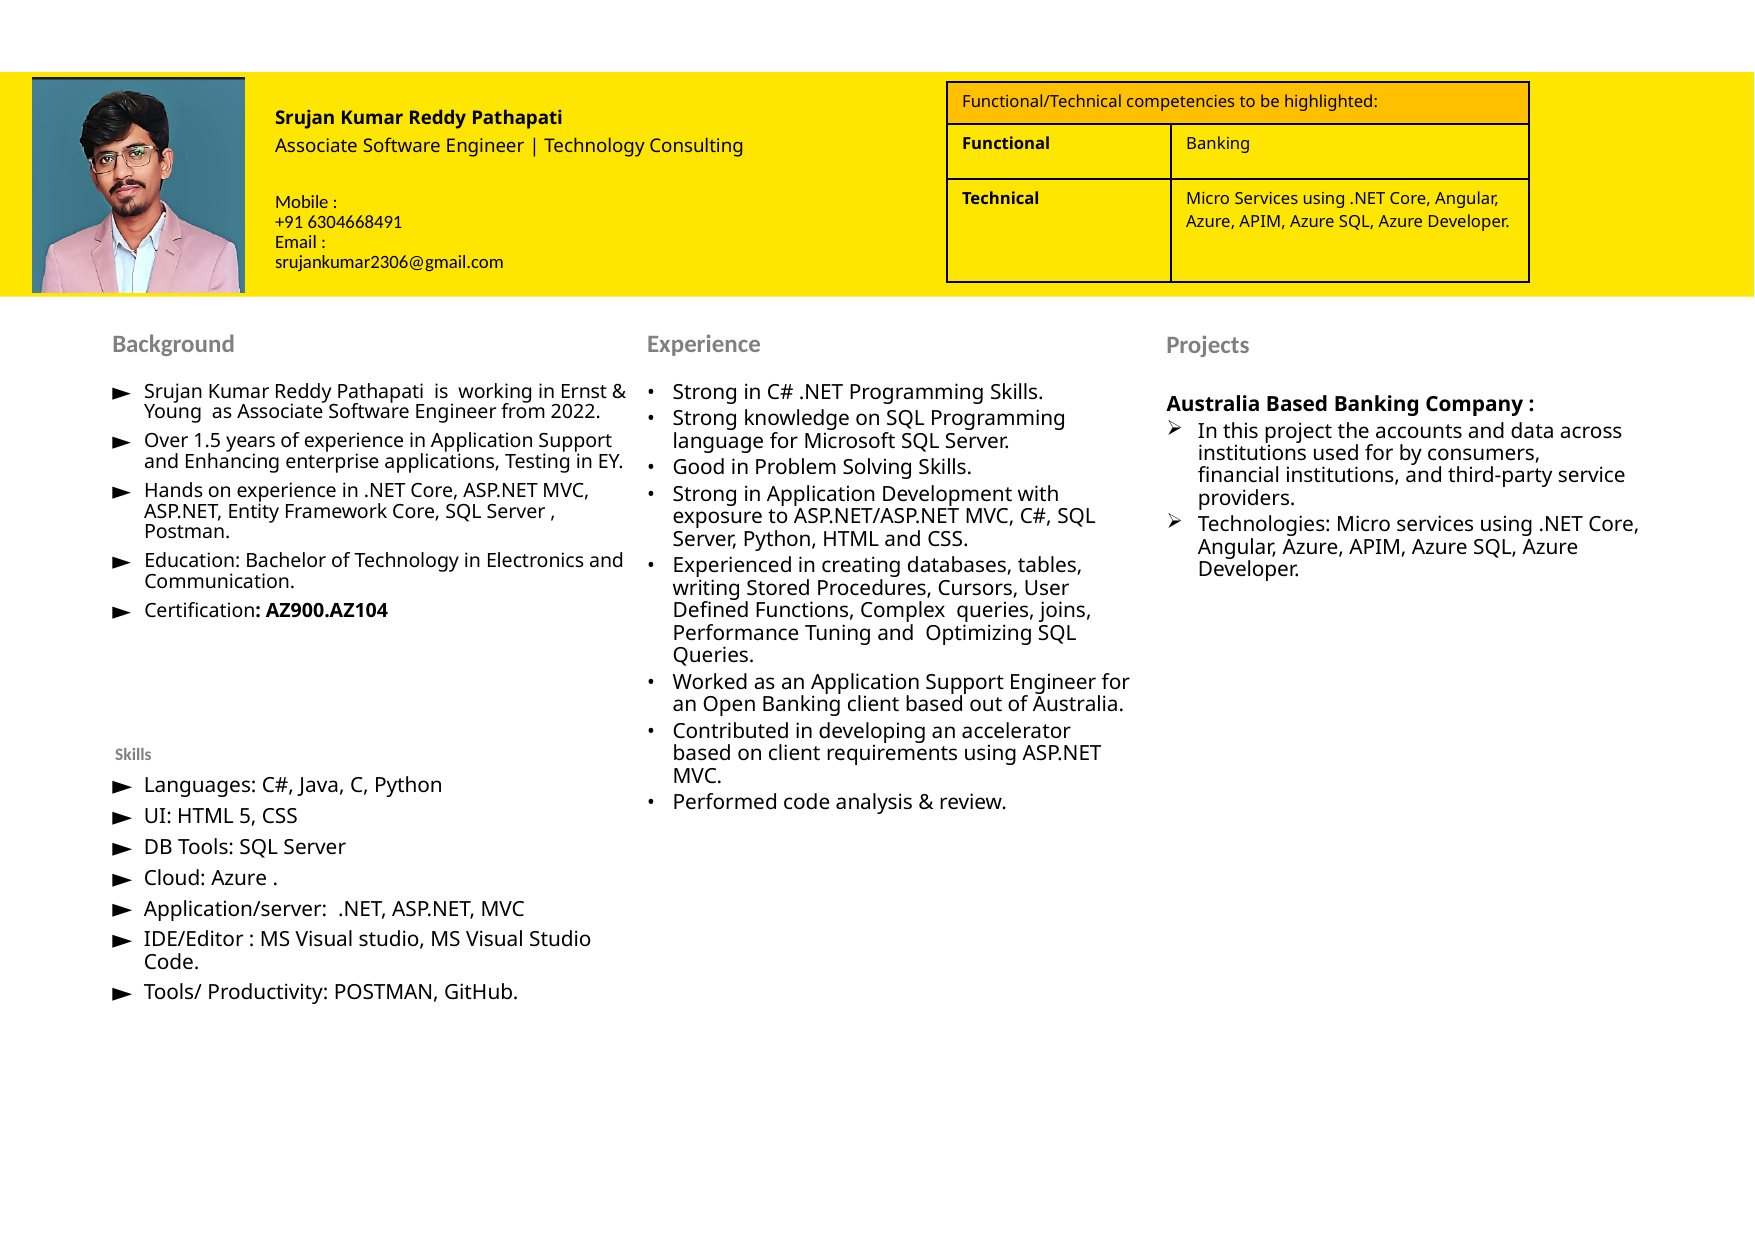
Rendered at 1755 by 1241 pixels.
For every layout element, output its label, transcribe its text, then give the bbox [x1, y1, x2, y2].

picture [32, 77, 245, 293]
list Strong in C# .NET Programming Skills. Strong knowledge on SQL Programming language for Microsoft SQL Server. Good in Problem Solving Skills. Strong in Application Development with exposure to ASP.NET/ASP.NET MVC, C#, SQL Server, Python, HTML and CSS. Experienced in creating databases, tables, writing Stored Procedures, Cursors, User Defined Functions, Complex queries, joins, Performance Tuning and Optimizing SQL Queries. Worked as an Application Support Engineer for an Open Banking client based out of Australia. Contributed in developing an accelerator based on client requirements using ASP.NET MVC. Performed code analysis & review. [632, 373, 1131, 1113]
text_box Projects [1166, 328, 1663, 359]
list Mobile : +91 6304668491 Email : srujankumar2306@gmail.com [259, 184, 946, 282]
table_header Functional/Technical competencies to be highlighted: [948, 83, 1528, 123]
table_cell Banking [1172, 125, 1528, 178]
list Australia Based Banking Company : In this project the accounts and data across institutions used for by consumers, financial institutions, and third-party service providers. Technologies: Micro services using .NET Core, Angular, Azure, APIM, Azure SQL, Azure Developer. [1151, 356, 1672, 1121]
list Skills [100, 709, 201, 767]
table_cell Technical [948, 180, 1170, 281]
list Srujan Kumar Reddy Pathapati is working in Ernst & Young as Associate Software Engineer from 2022. Over 1.5 years of experience in Application Support and Enhancing enterprise applications, Testing in EY. Hands on experience in .NET Core, ASP.NET MVC, ASP.NET, Entity Framework Core, SQL Server , Postman. Education: Bachelor of Technology in Electronics and Communication. Certification: AZ900.AZ104 [97, 373, 632, 658]
list Background [97, 329, 596, 360]
table_cell Micro Services using .NET Core, Angular, Azure, APIM, Azure SQL, Azure Developer. [1172, 180, 1528, 281]
list Experience [632, 329, 1129, 360]
table_cell Functional [948, 125, 1170, 178]
list Languages: C#, Java, C, Python UI: HTML 5, CSS DB Tools: SQL Server Cloud: Azure . Application/server: .NET, ASP.NET, MVC IDE/Editor : MS Visual studio, MS Visual Studio Code. Tools/ Productivity: POSTMAN, GitHub. [97, 767, 596, 1131]
list Srujan Kumar Reddy Pathapati Associate Software Engineer | Technology Consulting [259, 100, 946, 156]
